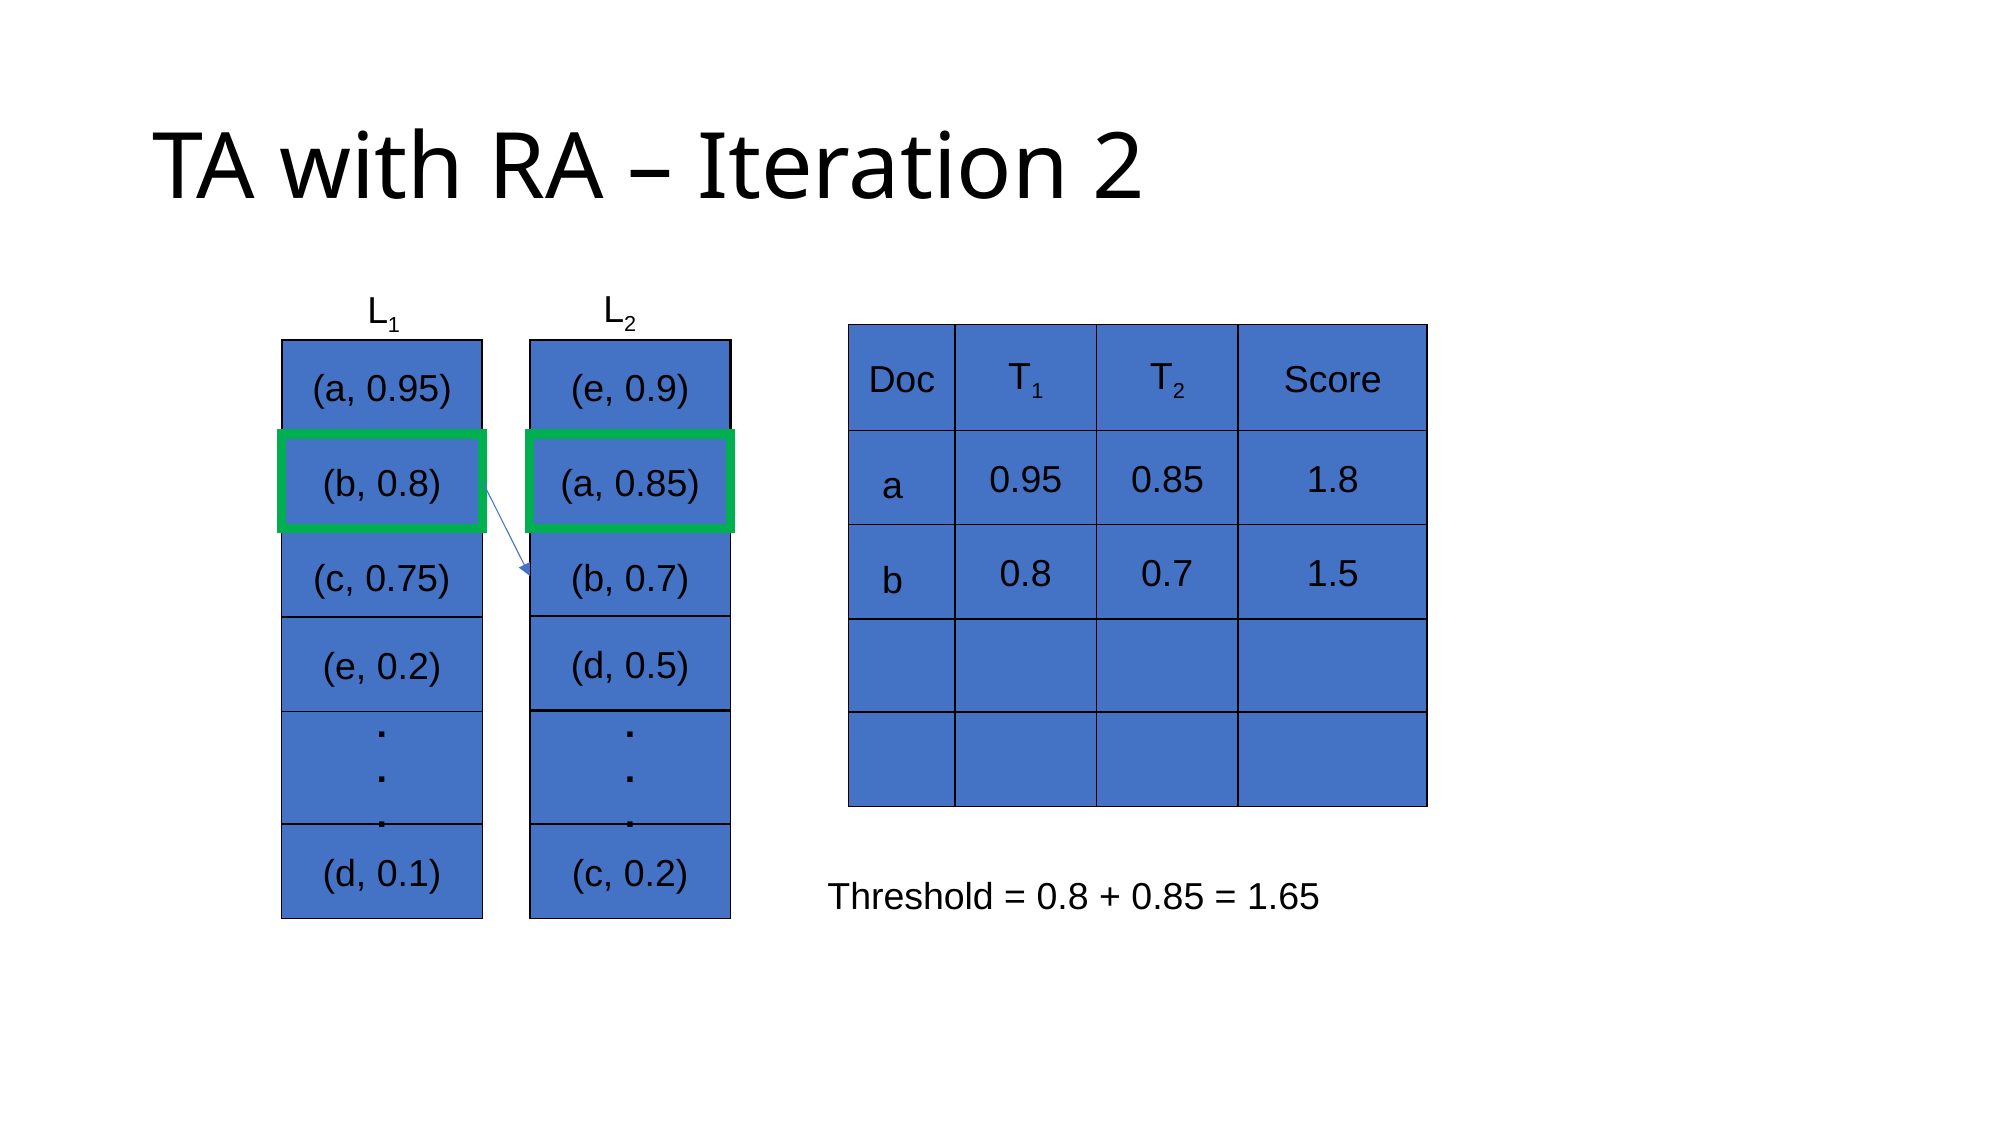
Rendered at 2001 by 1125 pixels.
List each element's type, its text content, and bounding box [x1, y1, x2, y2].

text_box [848, 324, 1428, 807]
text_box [482, 481, 530, 576]
title TA with RA – Iteration 2 [137, 59, 1863, 278]
text_box Threshold = 0.8 + 0.85 = 1.65 [812, 864, 1448, 925]
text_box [281, 277, 731, 919]
